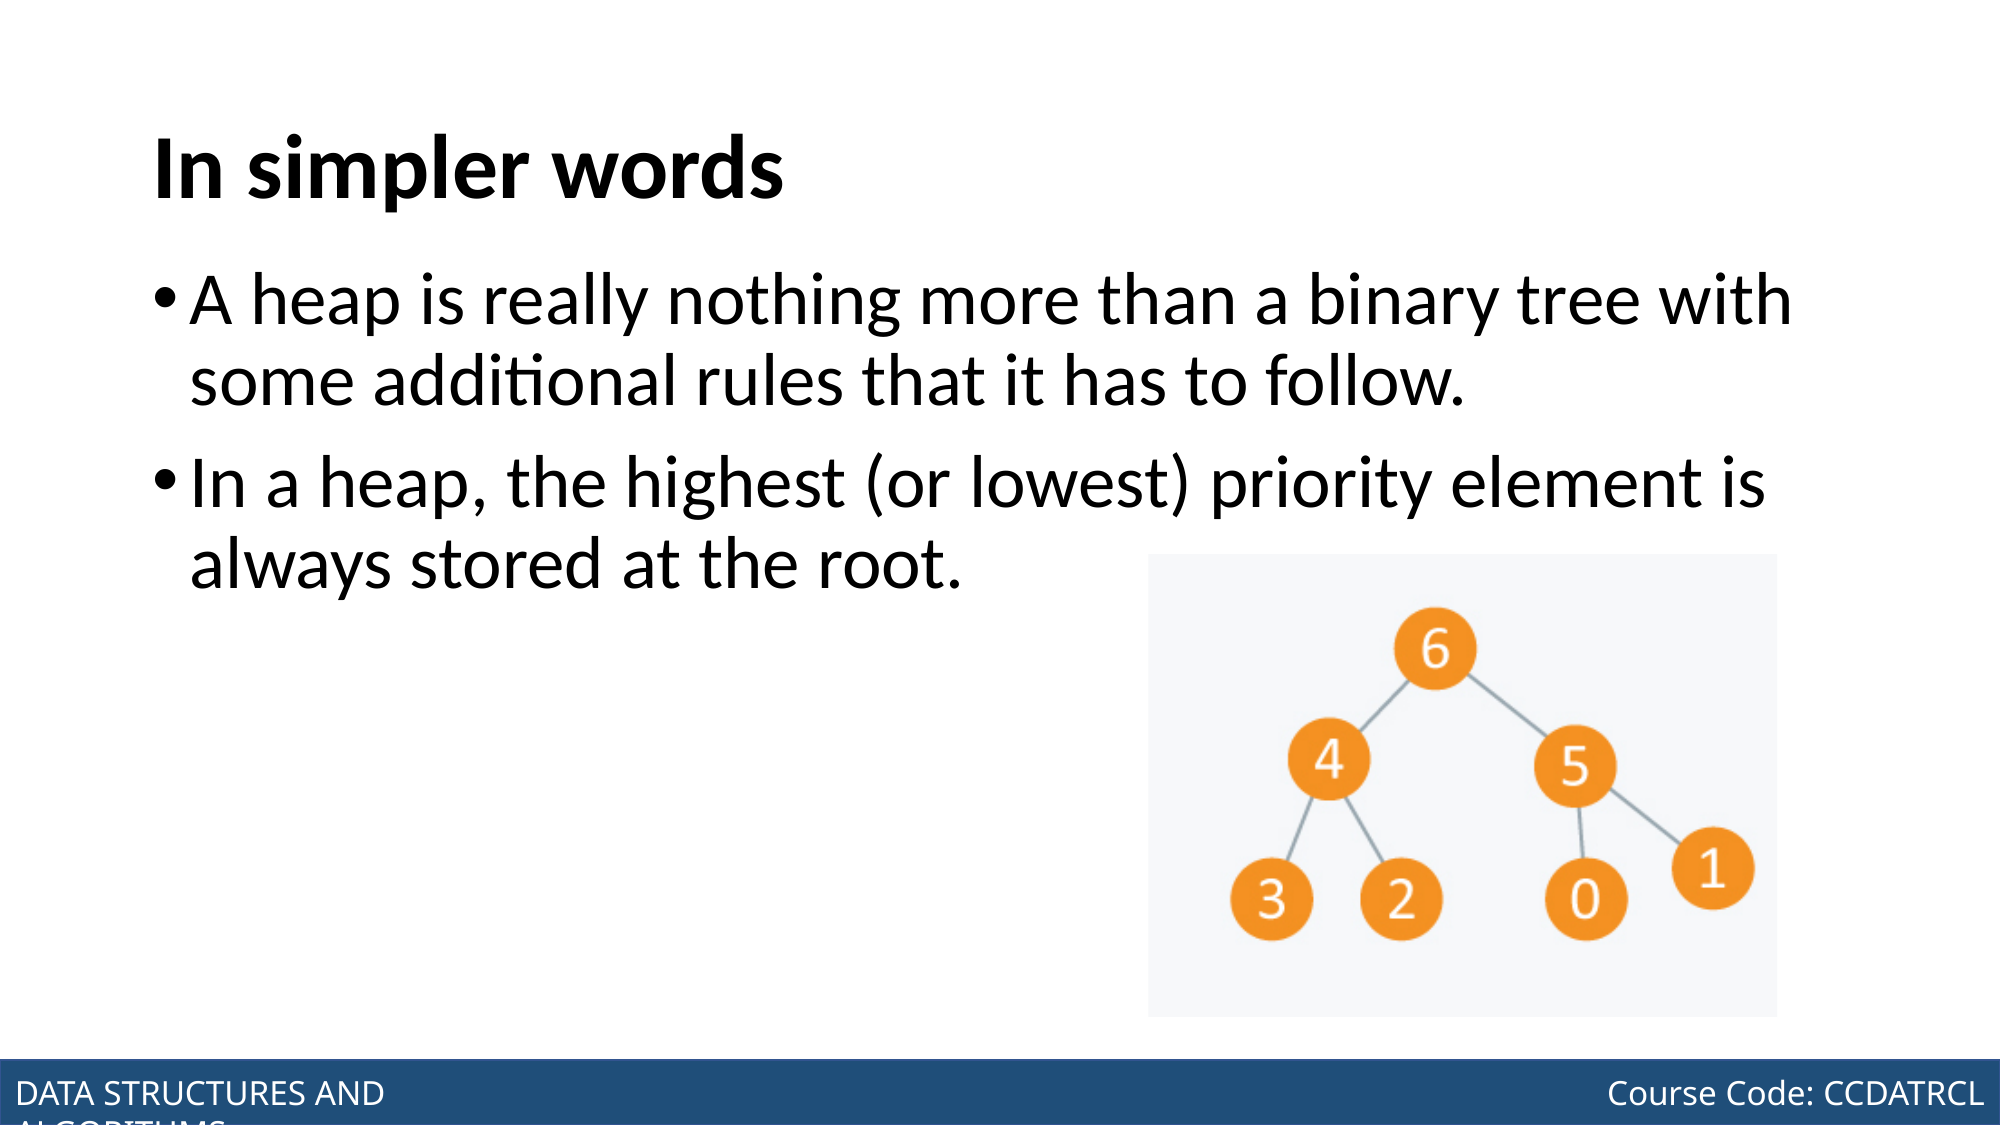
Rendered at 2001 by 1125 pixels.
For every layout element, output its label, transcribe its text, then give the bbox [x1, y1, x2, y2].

text_box [0, 1059, 2000, 1125]
picture [1148, 554, 1778, 1018]
title In simpler words [137, 59, 1863, 252]
text_box Course Code: CCDATRCL [1516, 1064, 2000, 1120]
text_box DATA STRUCTURES AND ALGORITHMS [0, 1064, 595, 1125]
list A heap is really nothing more than a binary tree with some additional rules that it has to follow. In a heap, the highest (or lowest) priority element is always stored at the root. [137, 252, 1863, 976]
